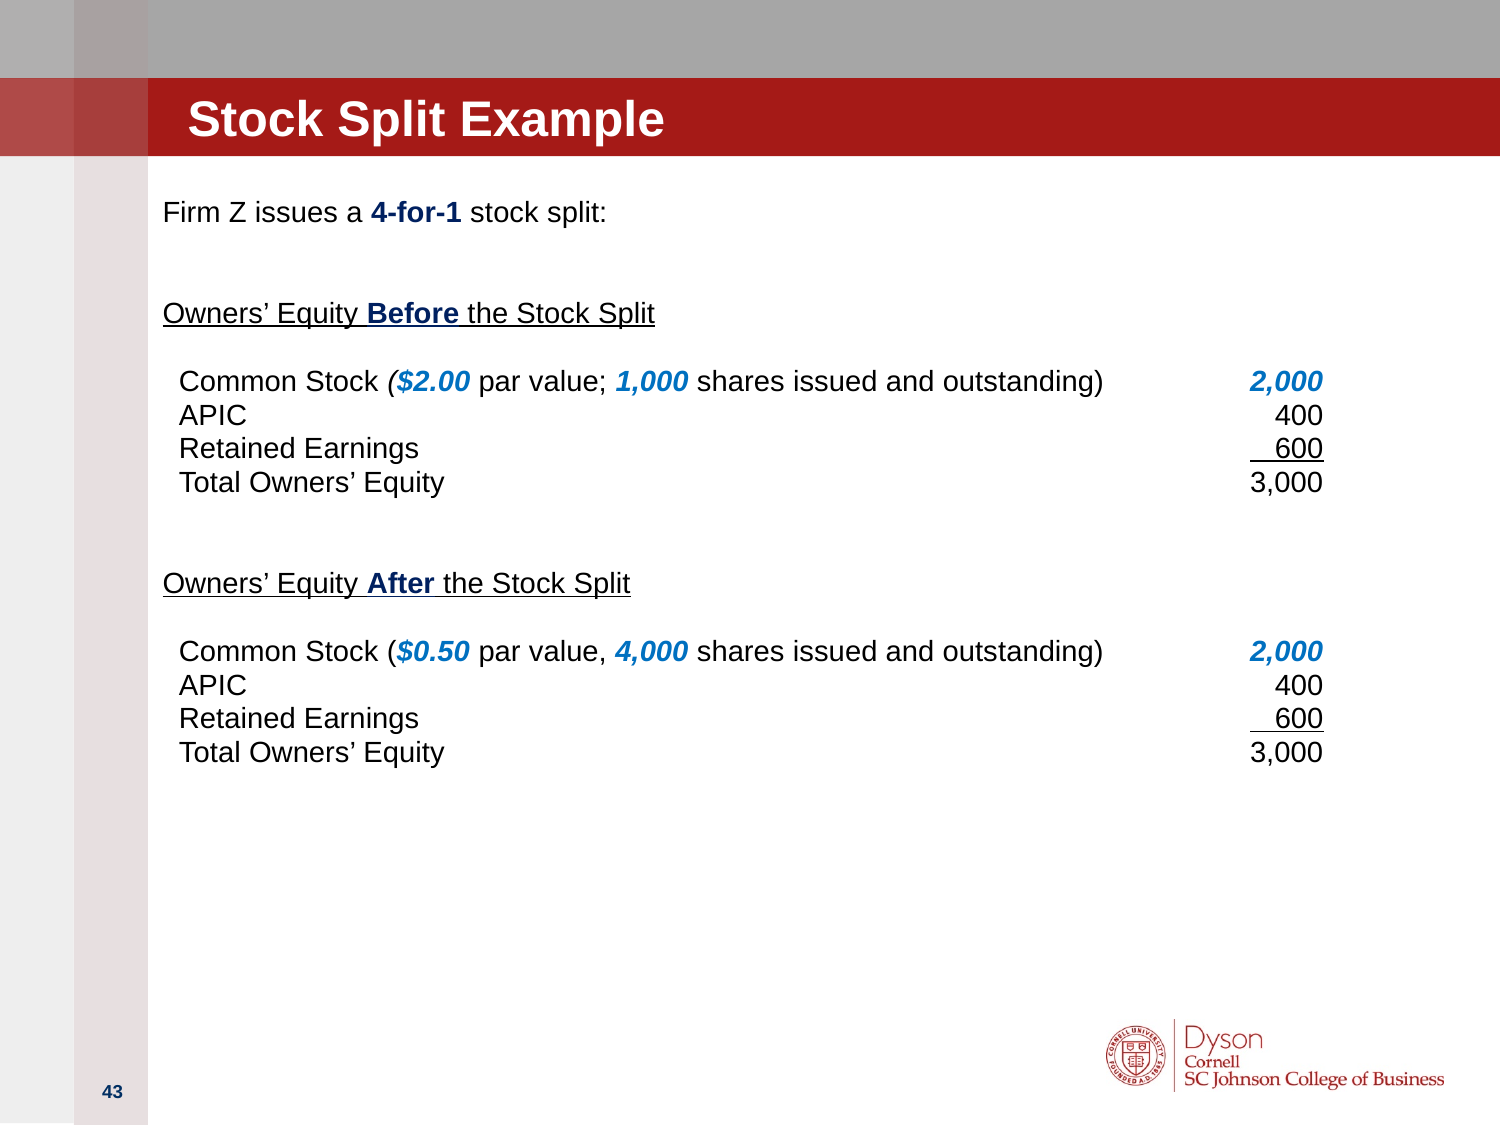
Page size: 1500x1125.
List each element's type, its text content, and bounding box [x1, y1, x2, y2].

title Stock Split Example [187, 46, 1425, 147]
slide_number 43 [74, 1071, 151, 1125]
list Firm Z issues a 4-for-1 stock split: Owners’ Equity Before the Stock Split Common Stock ($2.00 par value; 1,000 shares issued and outstanding) 2,000 APIC 400 Retained Earnings 600 Total Owners’ Equity 3,000 Owners’ Equity After the Stock Split Common Stock ($0.50 par value, 4,000 shares issued and outstanding) 2,000 APIC 400 Retained Earnings 600 Total Owners’ Equity 3,000 [162, 200, 1463, 1000]
picture [1106, 1019, 1444, 1092]
